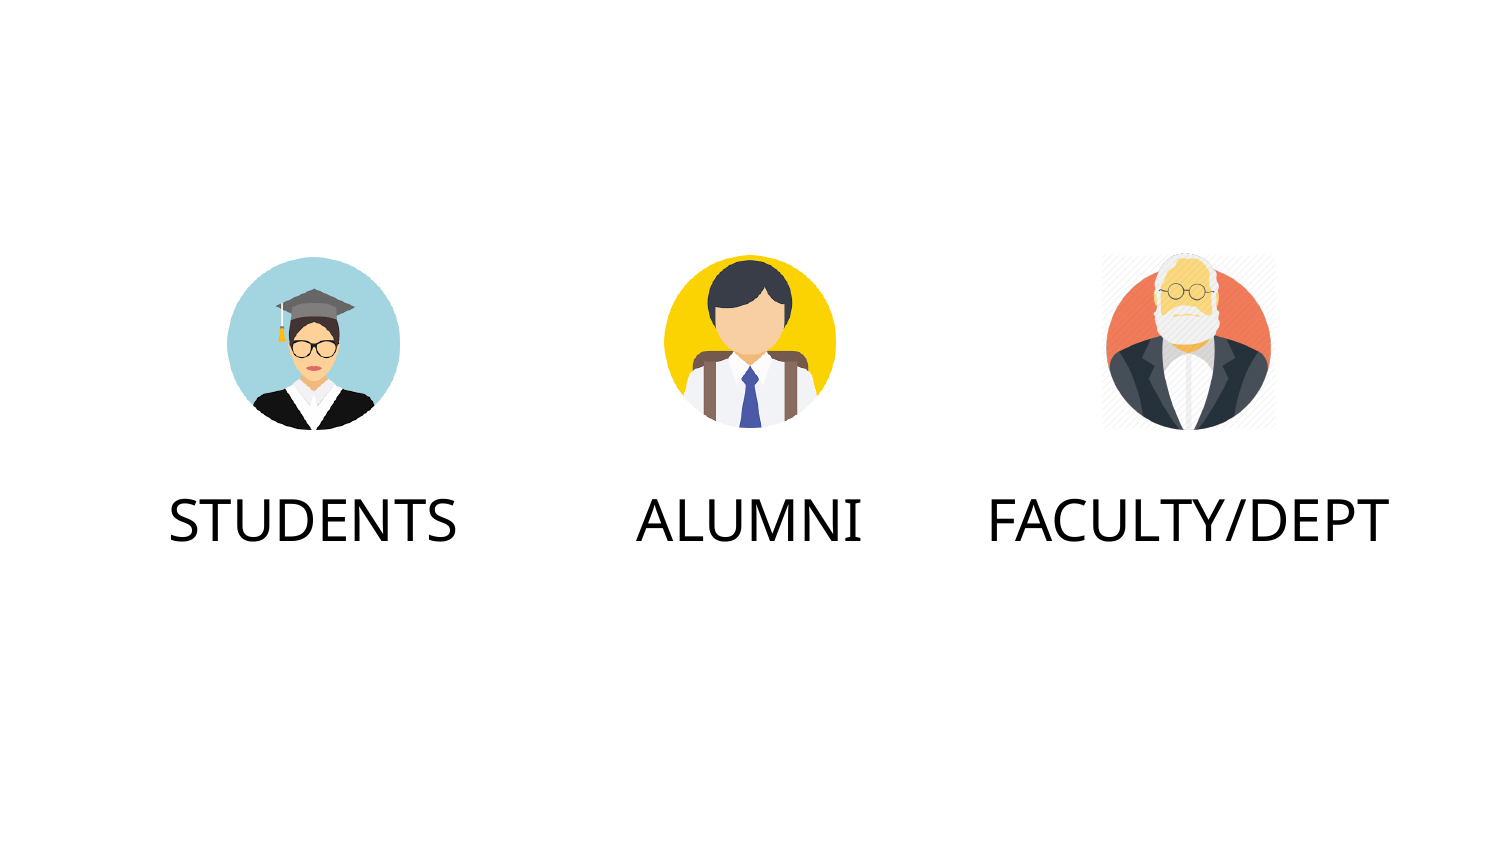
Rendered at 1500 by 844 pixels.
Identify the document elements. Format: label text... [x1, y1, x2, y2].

picture [1100, 253, 1277, 430]
picture [227, 257, 400, 430]
text_box STUDENTS [130, 467, 497, 590]
picture [663, 255, 836, 428]
text_box FACULTY/DEPT [938, 467, 1439, 590]
text_box ALUMNI [566, 467, 934, 590]
